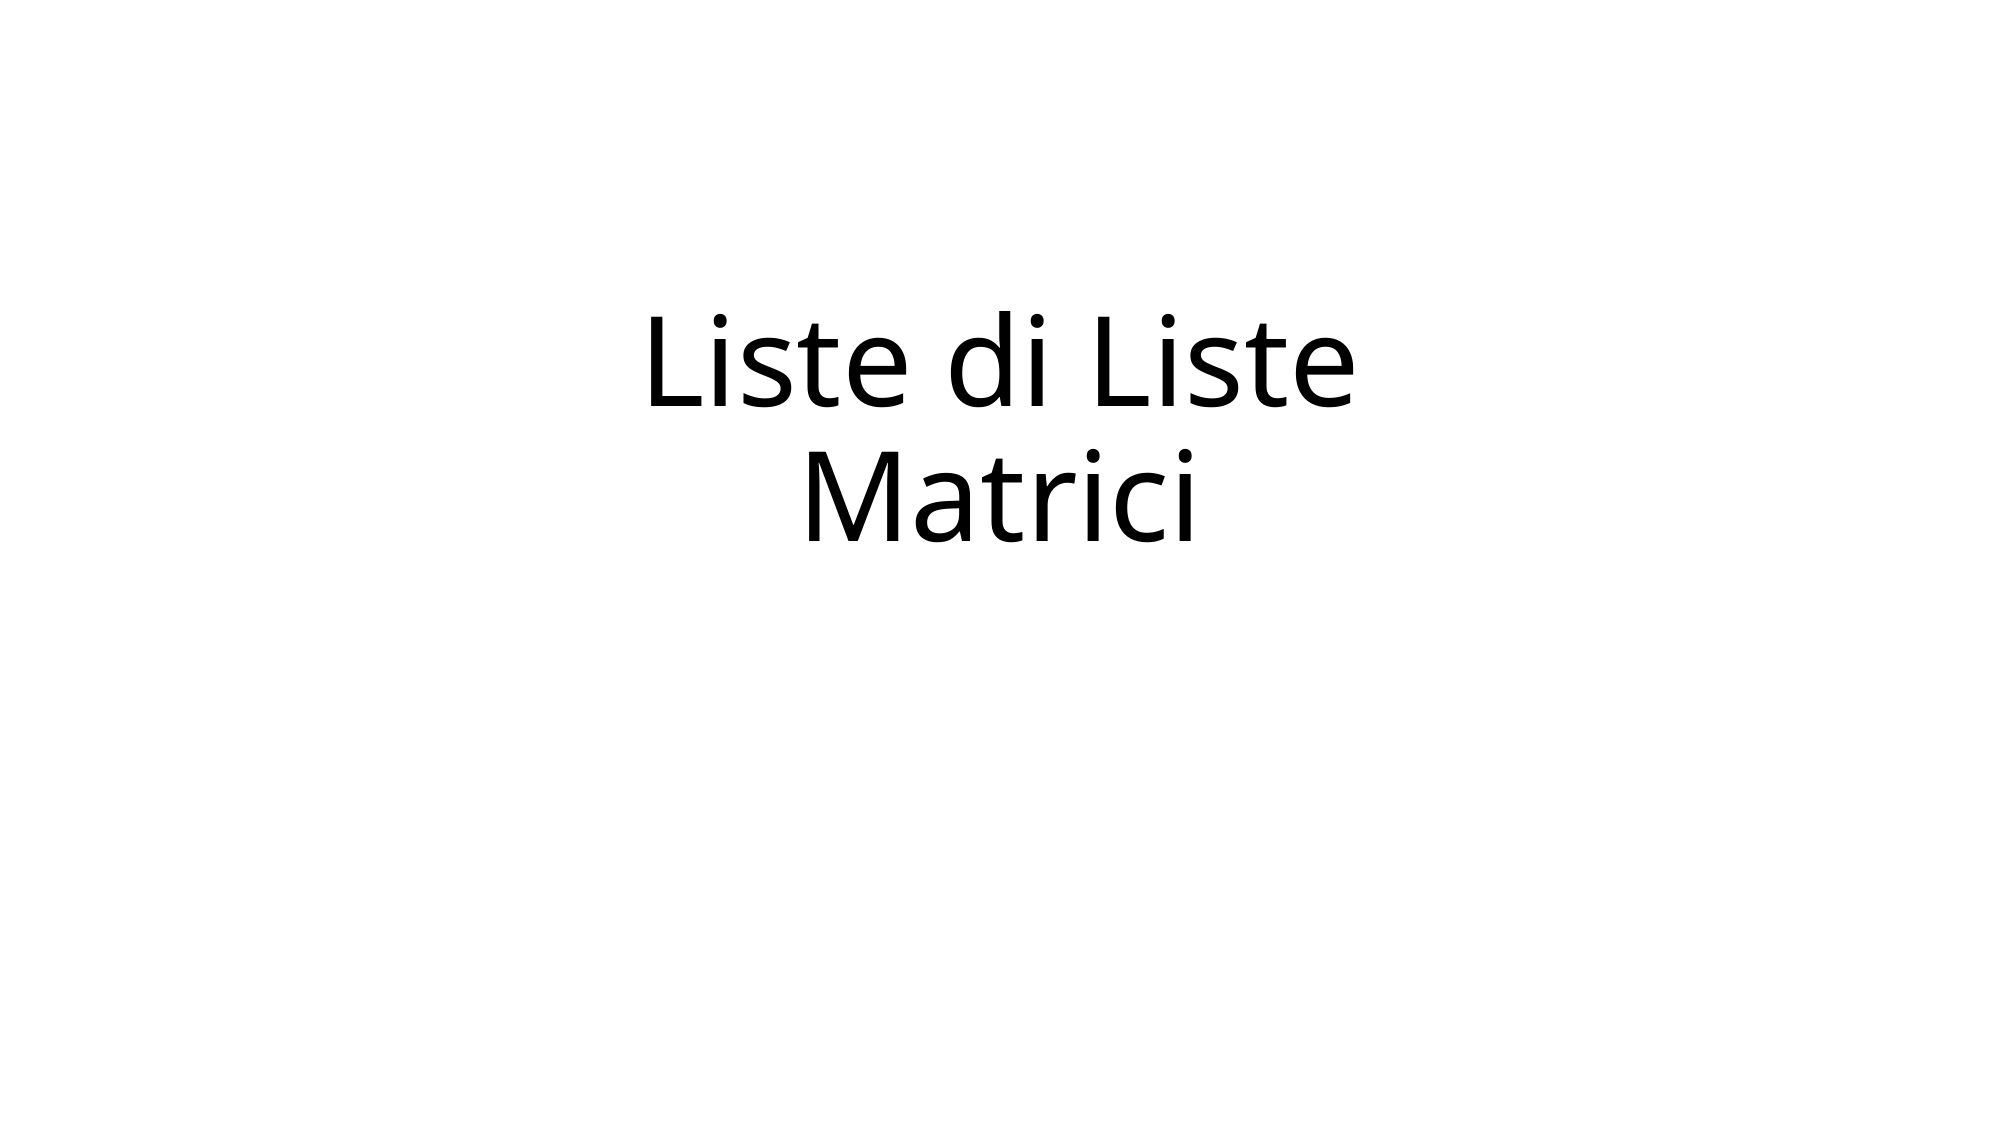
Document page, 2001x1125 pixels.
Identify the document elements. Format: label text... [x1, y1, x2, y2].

title Liste di Liste Matrici [249, 184, 1750, 576]
